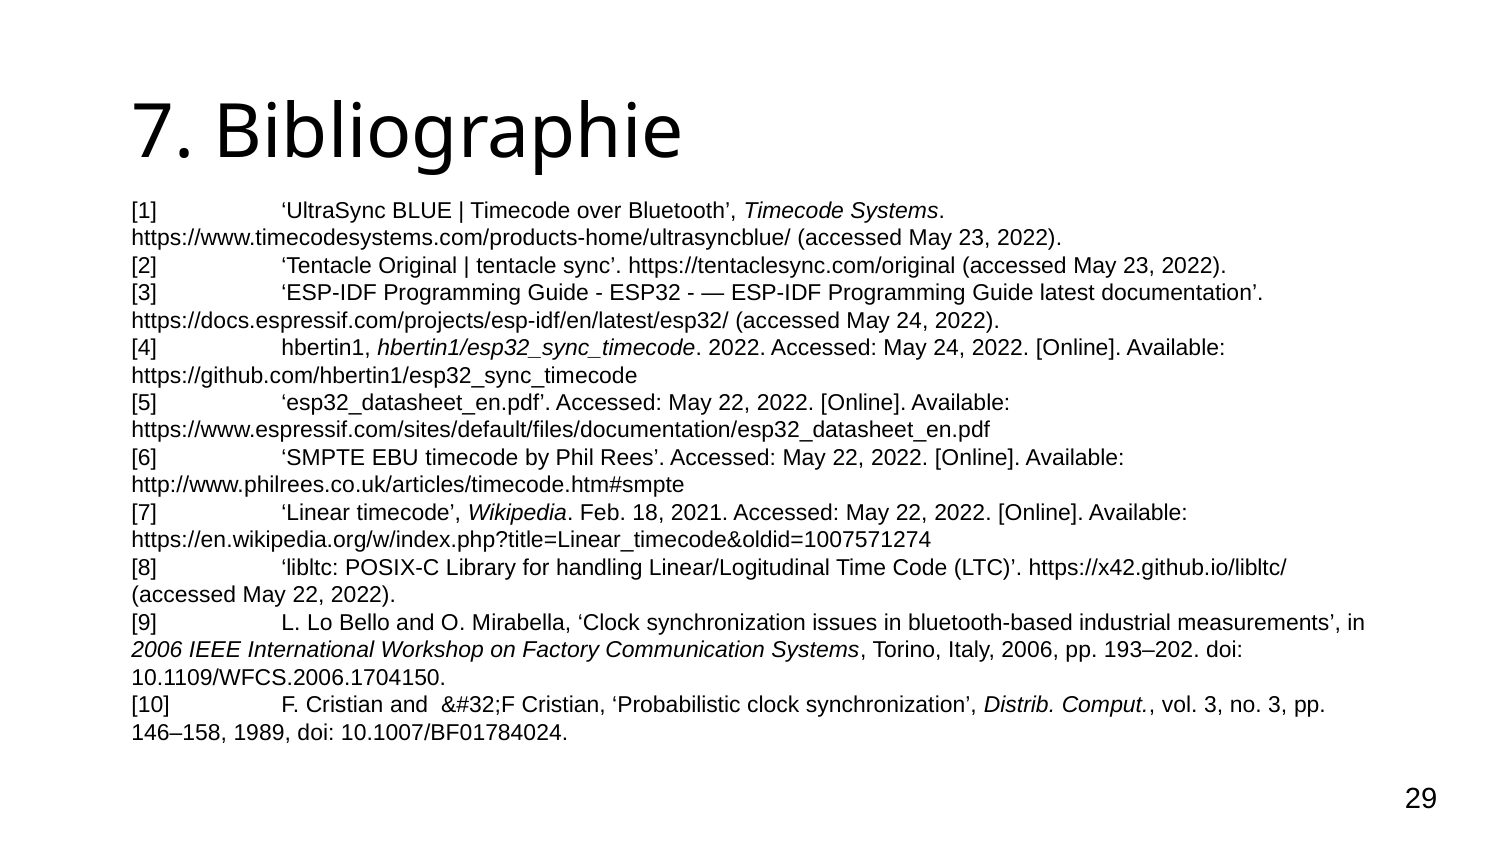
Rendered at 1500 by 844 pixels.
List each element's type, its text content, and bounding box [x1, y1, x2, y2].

text_box [868, 166, 1398, 606]
text_box [1] ‘UltraSync BLUE | Timecode over Bluetooth’, Timecode Systems. https://www.timecodesystems.com/products-home/ultrasyncblue/ (accessed May 23, 2022). [2] ‘Tentacle Original | tentacle sync’. https://tentaclesync.com/original (accessed May 23, 2022). [3] ‘ESP-IDF Programming Guide - ESP32 - — ESP-IDF Programming Guide latest documentation’. https://docs.espressif.com/projects/esp-idf/en/latest/esp32/ (accessed May 24, 2022). [4] hbertin1, hbertin1/esp32_sync_timecode. 2022. Accessed: May 24, 2022. [Online]. Available: https://github.com/hbertin1/esp32_sync_timecode [5] ‘esp32_datasheet_en.pdf’. Accessed: May 22, 2022. [Online]. Available: https://www.espressif.com/sites/default/files/documentation/esp32_datasheet_en.pdf [6] ‘SMPTE EBU timecode by Phil Rees’. Accessed: May 22, 2022. [Online]. Available: http://www.philrees.co.uk/articles/timecode.htm#smpte [7] ‘Linear timecode’, Wikipedia. Feb. 18, 2021. Accessed: May 22, 2022. [Online]. Available: https://en.wikipedia.org/w/index.php?title=Linear_timecode&oldid=1007571274 [8] ‘libltc: POSIX-C Library for handling Linear/Logitudinal Time Code (LTC)’. https://x42.github.io/libltc/ (accessed May 22, 2022). [9] L. Lo Bello and O. Mirabella, ‘Clock synchronization issues in bluetooth-based industrial measurements’, in 2006 IEEE International Workshop on Factory Communication Systems, Torino, Italy, 2006, pp. 193–202. doi: 10.1109/WFCS.2006.1704150. [10] F. Cristian and &#32;F Cristian, ‘Probabilistic clock synchronization’, Distrib. Comput., vol. 3, no. 3, pp. 146–158, 1989, doi: 10.1007/BF01784024. [116, 180, 1394, 701]
slide_number 29 [1389, 764, 1480, 830]
text_box 7. Bibliographie [116, 88, 1384, 167]
